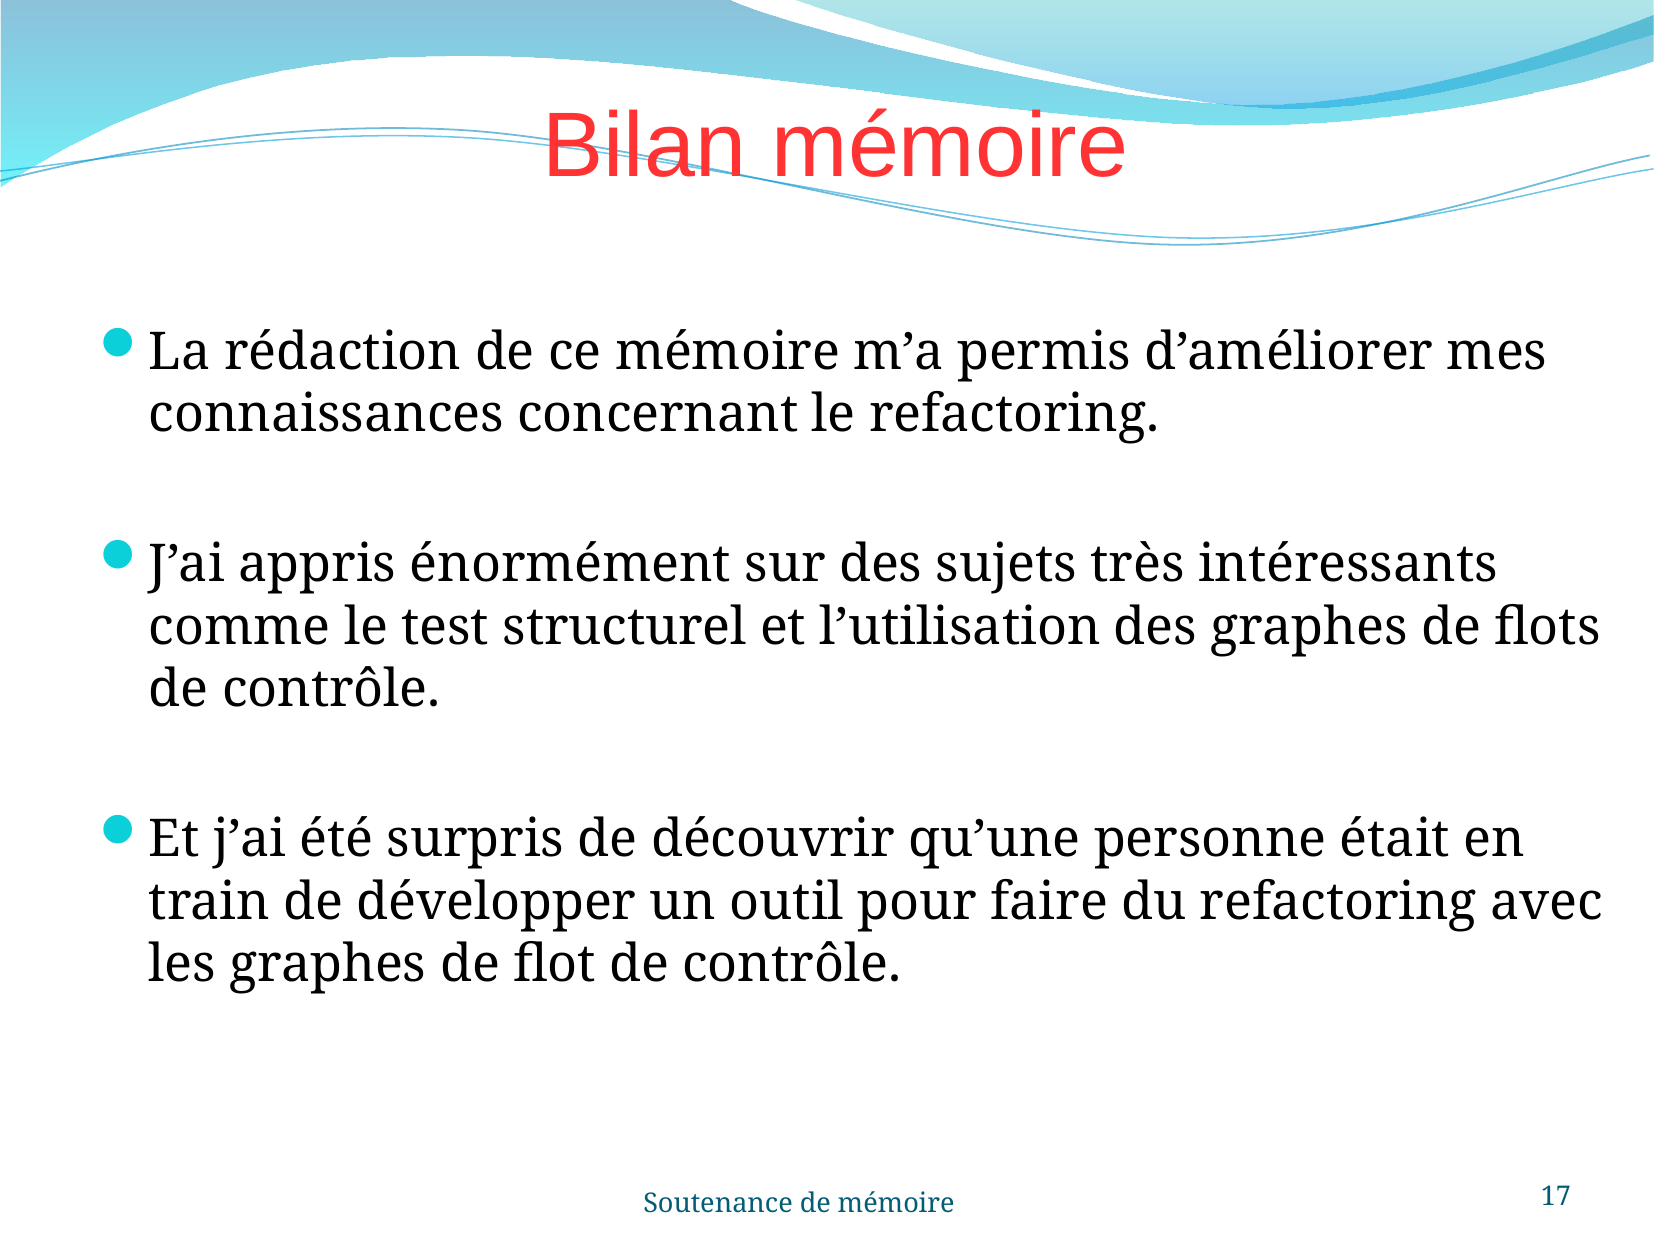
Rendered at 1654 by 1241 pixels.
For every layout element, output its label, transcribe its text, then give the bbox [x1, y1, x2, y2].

footer Soutenance de mémoire [496, 1151, 1103, 1218]
title Bilan mémoire [82, 47, 1571, 196]
list La rédaction de ce mémoire m’a permis d’améliorer mes connaissances concernant le refactoring. J’ai appris énormément sur des sujets très intéressants comme le test structurel et l’utilisation des graphes de flots de contrôle. Et j’ai été surpris de découvrir qu’une personne était en train de développer un outil pour faire du refactoring avec les graphes de flot de contrôle. [82, 308, 1654, 1077]
slide_number 17 [1433, 1149, 1571, 1216]
